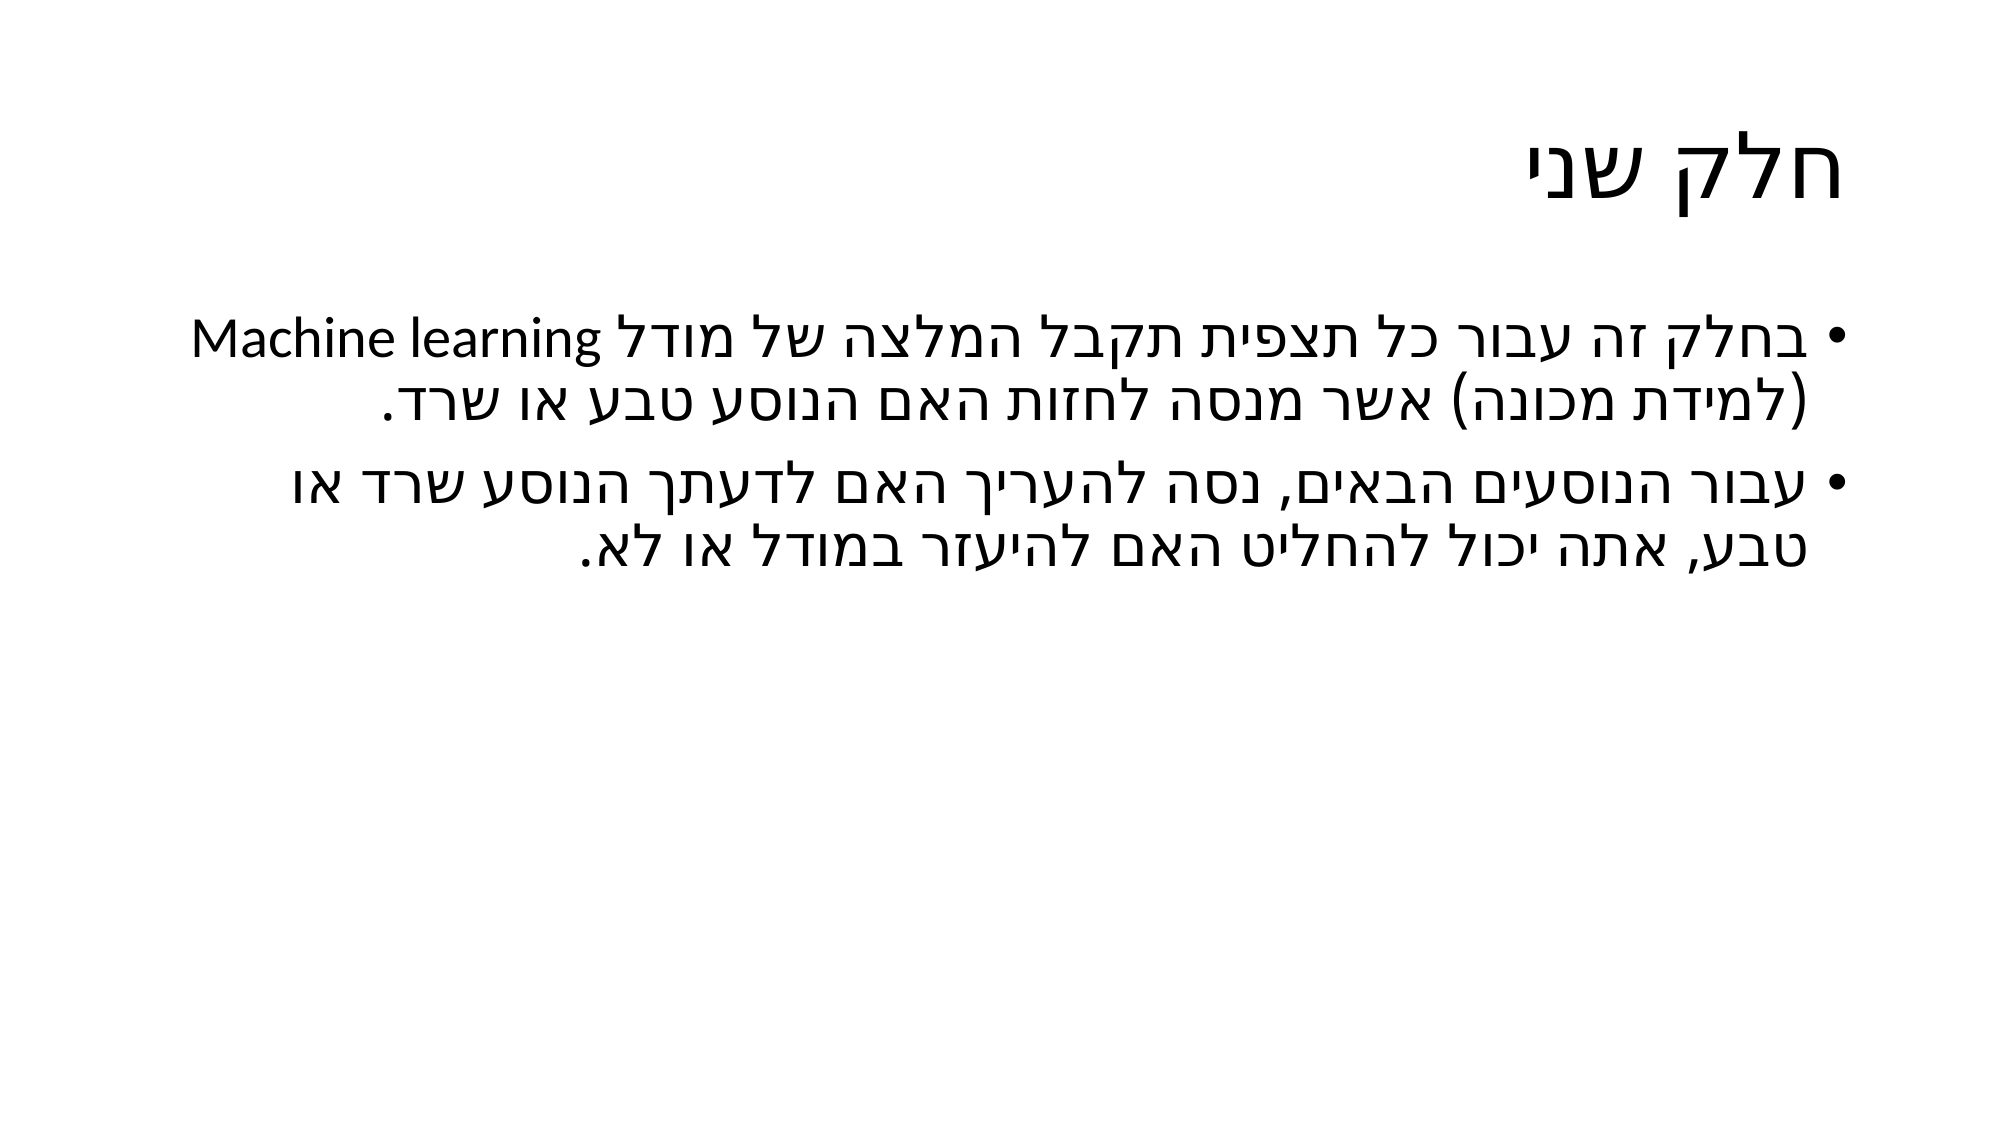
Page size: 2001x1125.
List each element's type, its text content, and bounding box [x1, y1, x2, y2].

title חלק שני [137, 59, 1863, 278]
list בחלק זה עבור כל תצפית תקבל המלצה של מודל Machine learning (למידת מכונה) אשר מנסה לחזות האם הנוסע טבע או שרד. עבור הנוסעים הבאים, נסה להעריך האם לדעתך הנוסע שרד או טבע, אתה יכול להחליט האם להיעזר במודל או לא. [137, 299, 1863, 1014]
